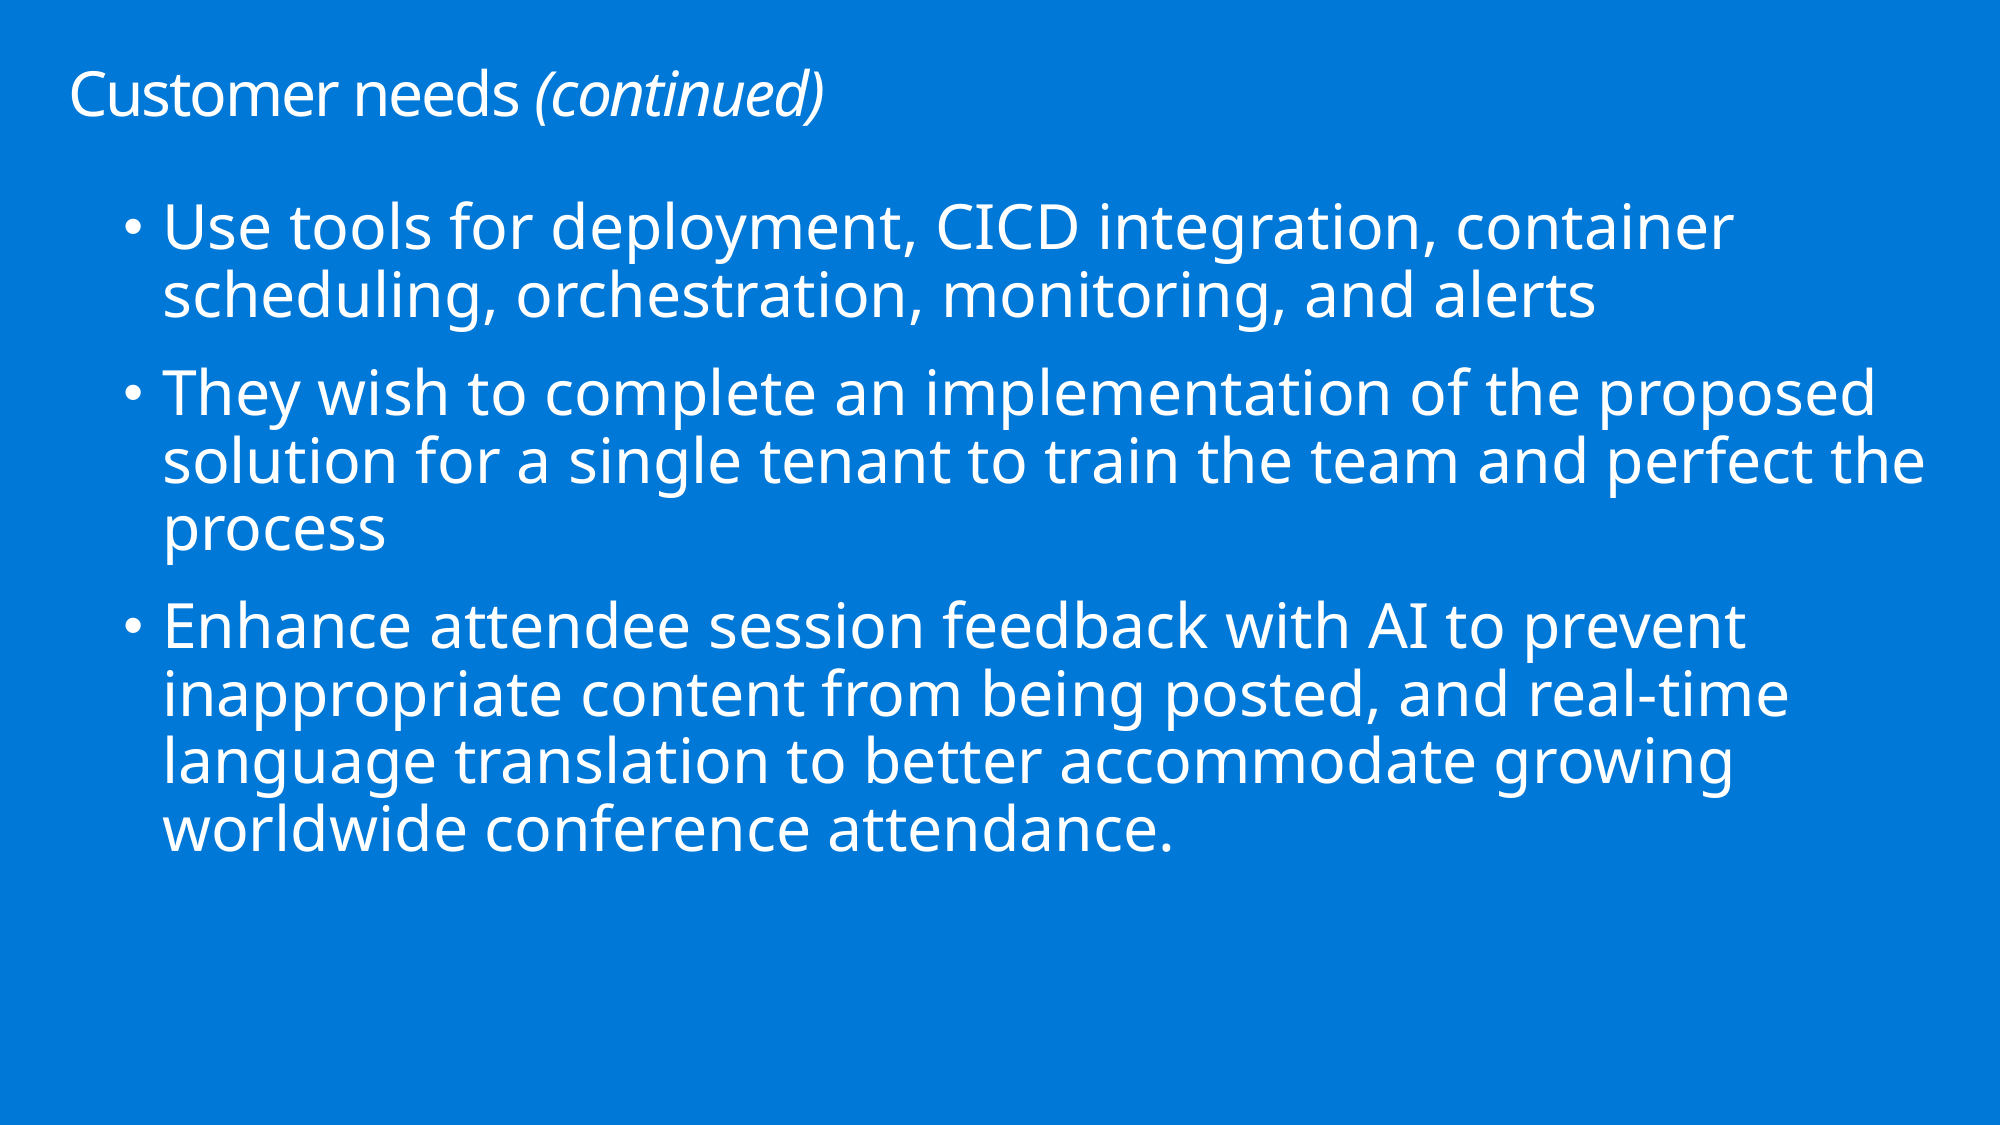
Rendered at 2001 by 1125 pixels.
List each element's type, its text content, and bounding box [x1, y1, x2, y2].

title Customer needs (continued) [44, 47, 1957, 196]
list Use tools for deployment, CICD integration, container scheduling, orchestration, monitoring, and alerts They wish to complete an implementation of the proposed solution for a single tenant to train the team and perfect the process Enhance attendee session feedback with AI to prevent inappropriate content from being posted, and real-time language translation to better accommodate growing worldwide conference attendance. [44, 196, 1956, 1102]
